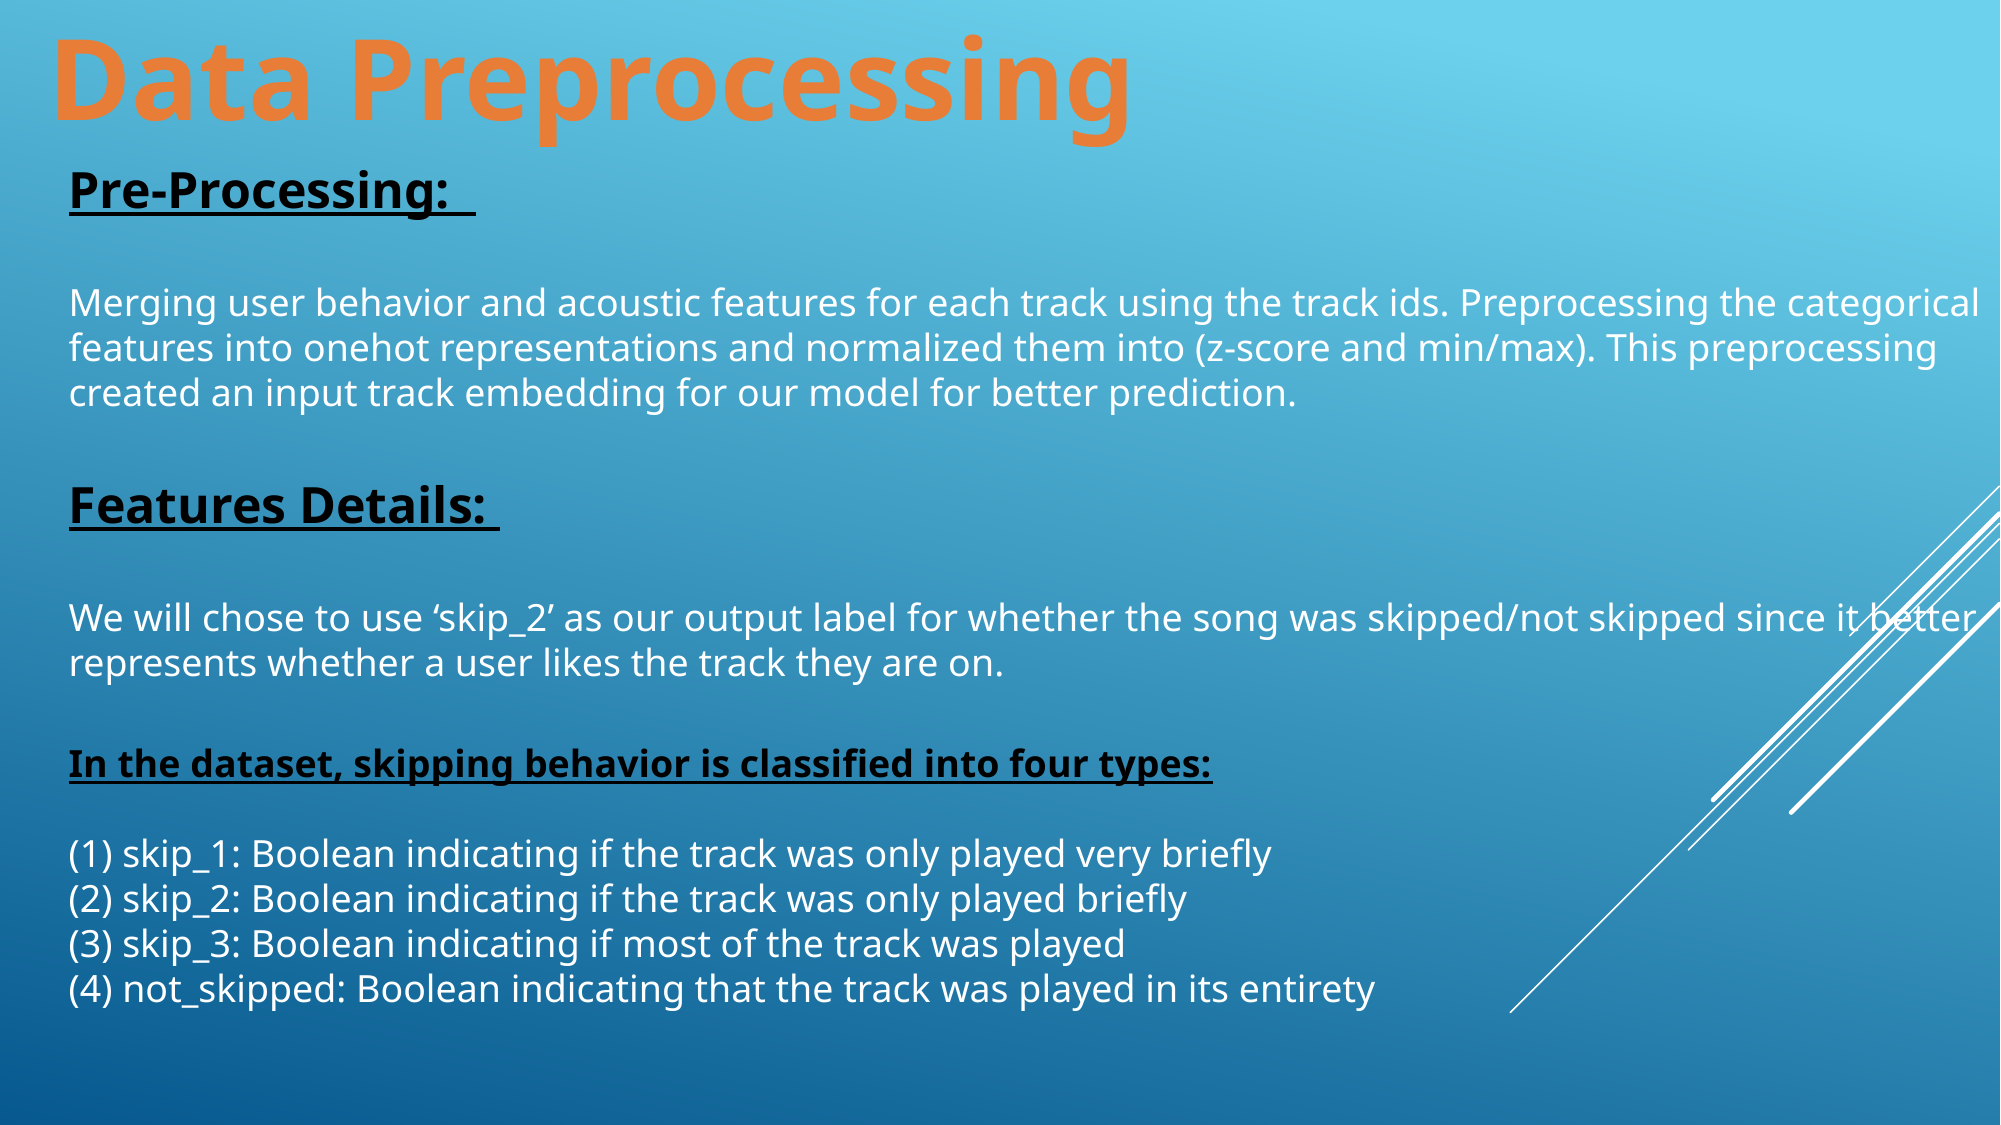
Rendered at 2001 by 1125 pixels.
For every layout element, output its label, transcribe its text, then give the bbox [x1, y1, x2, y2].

text_box Pre-Processing: Merging user behavior and acoustic features for each track using the track ids. Preprocessing the categorical features into onehot representations and normalized them into (z-score and min/max). This preprocessing created an input track embedding for our model for better prediction. Features Details: We will chose to use ‘skip_2’ as our output label for whether the song was skipped/not skipped since it better represents whether a user likes the track they are on. [53, 151, 2000, 692]
text_box In the dataset, skipping behavior is classified into four types: (1) skip_1: Boolean indicating if the track was only played very briefly (2) skip_2: Boolean indicating if the track was only played briefly (3) skip_3: Boolean indicating if most of the track was played (4) not_skipped: Boolean indicating that the track was played in its entirety [53, 732, 1978, 1018]
text_box Data Preprocessing [0, 0, 1186, 150]
